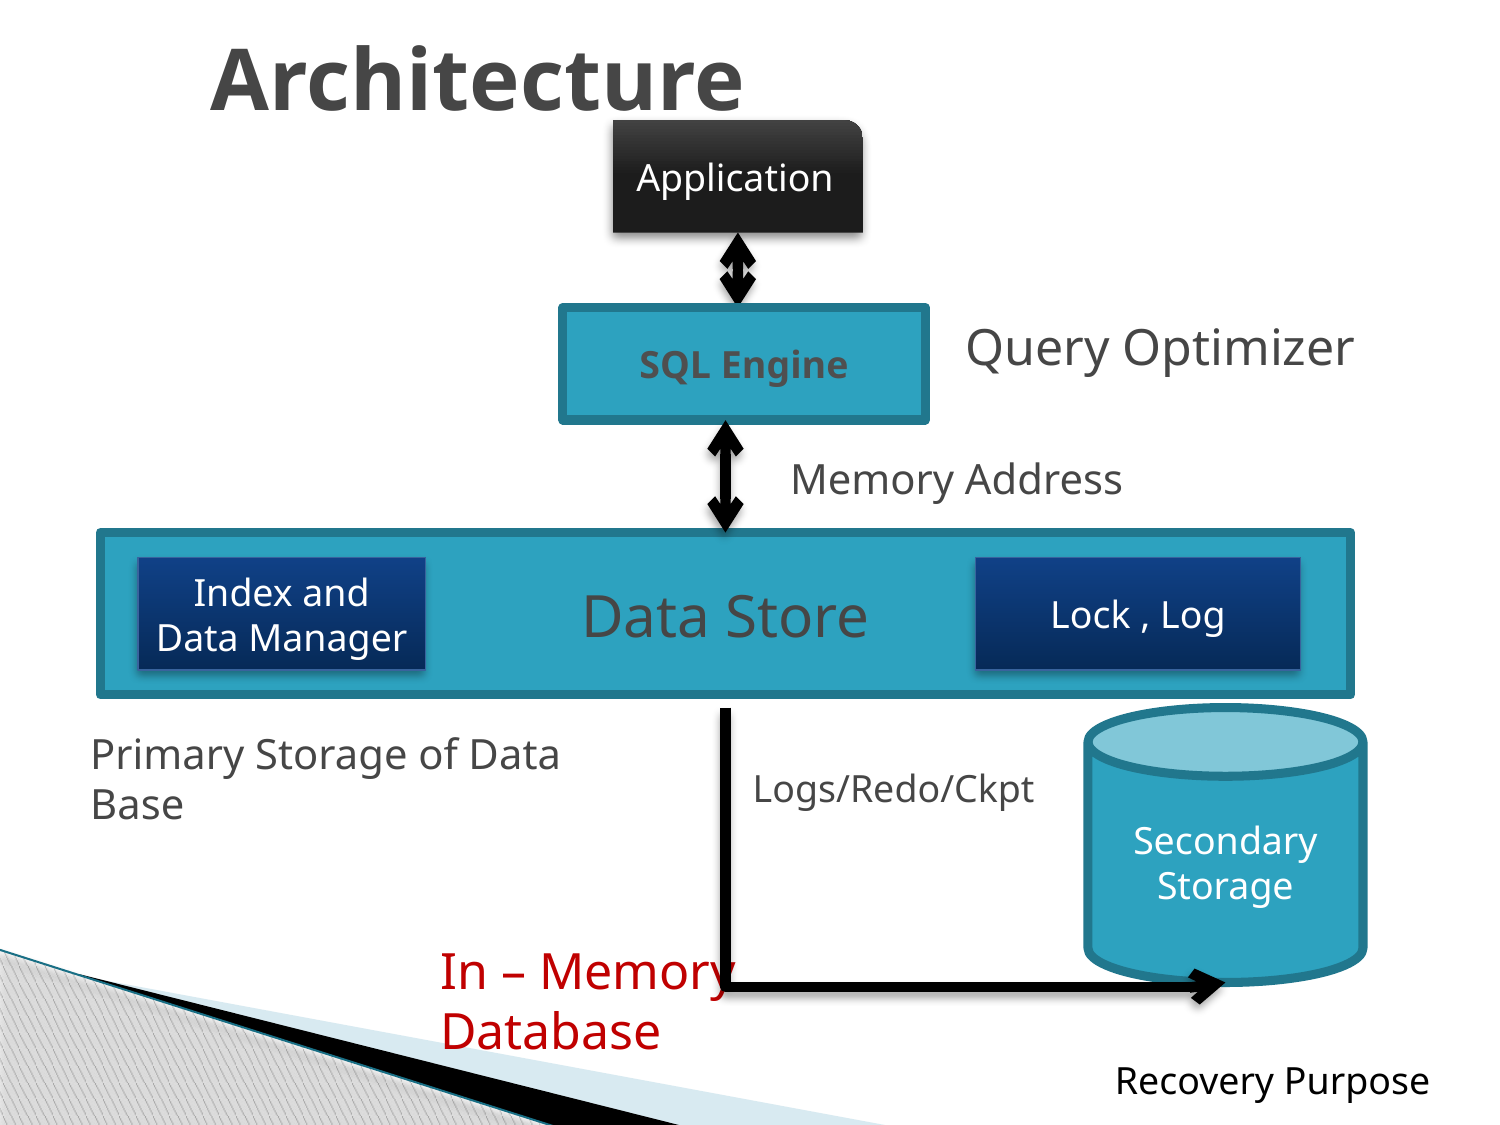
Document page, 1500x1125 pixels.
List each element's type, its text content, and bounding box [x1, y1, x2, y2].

title Architecture [196, 0, 1400, 179]
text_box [75, 119, 1376, 1009]
text_box Recovery Purpose [1099, 1049, 1463, 1110]
